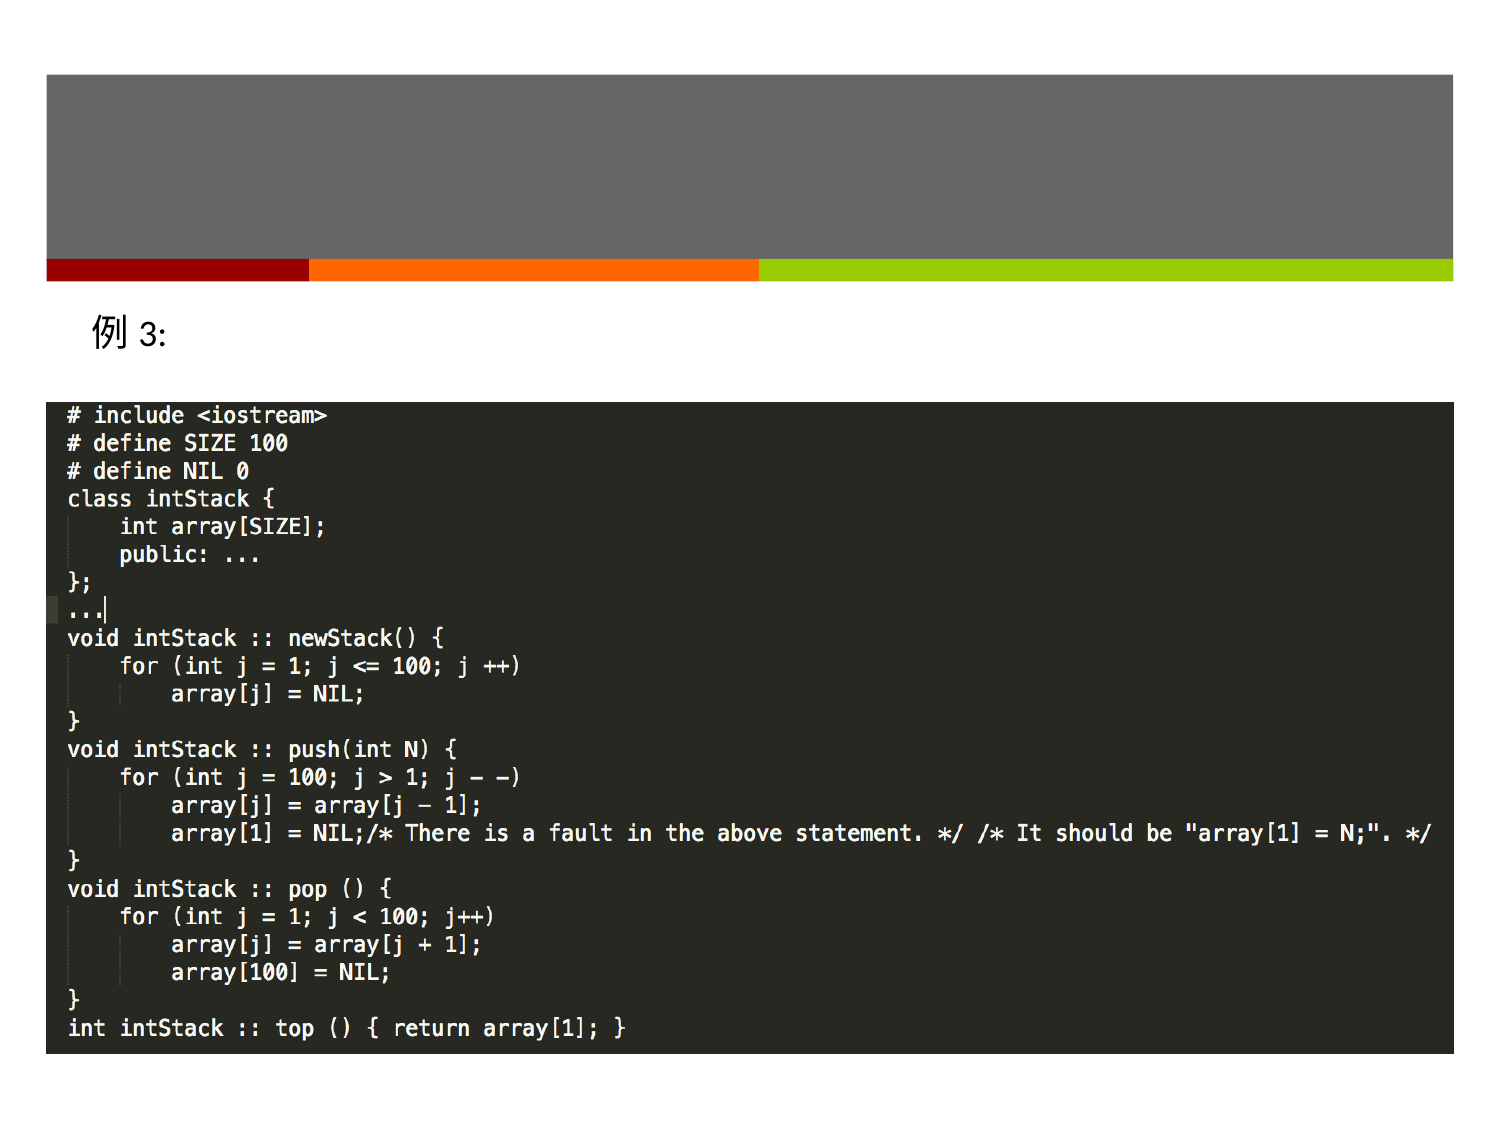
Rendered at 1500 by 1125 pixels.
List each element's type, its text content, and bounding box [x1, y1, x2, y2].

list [46, 330, 1454, 1125]
text_box 例3: [77, 301, 569, 328]
